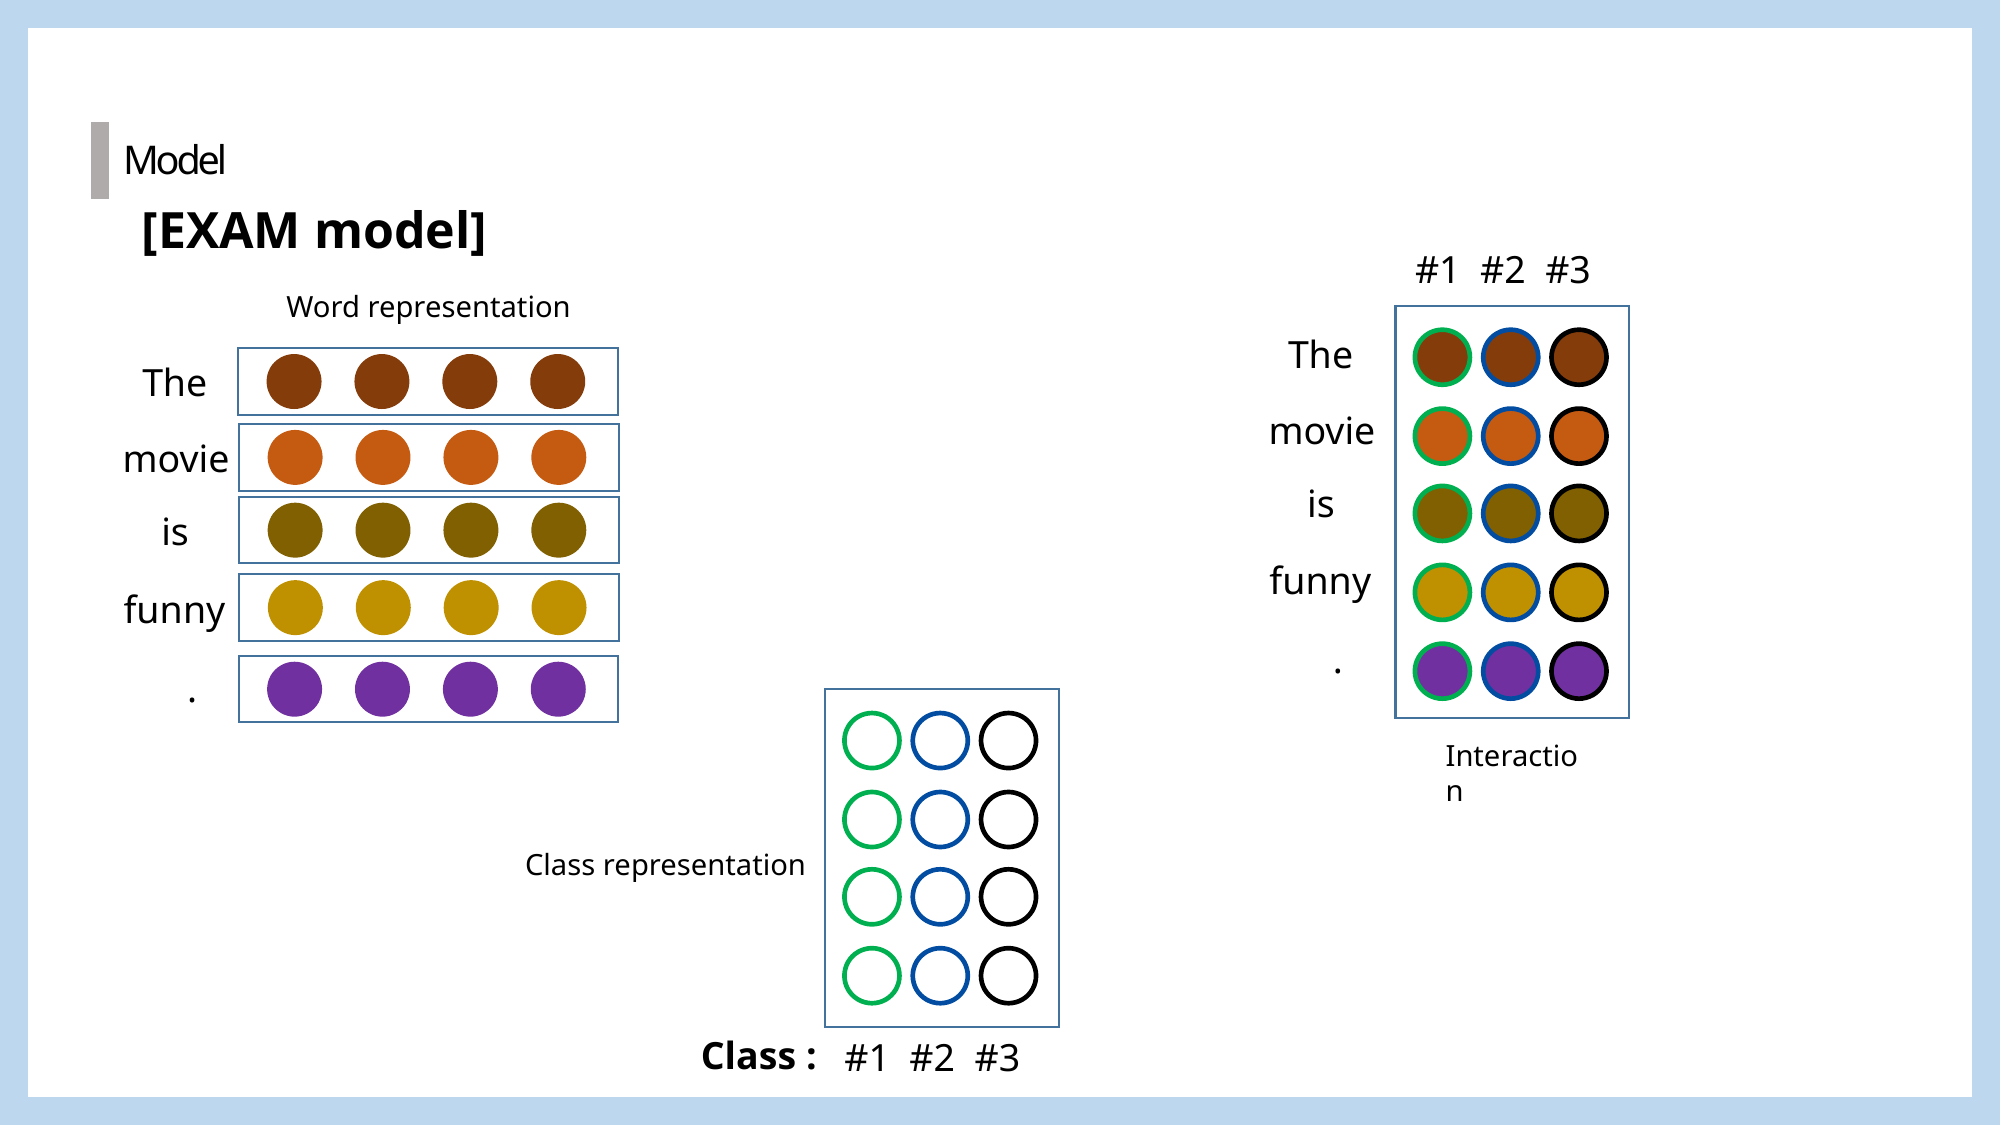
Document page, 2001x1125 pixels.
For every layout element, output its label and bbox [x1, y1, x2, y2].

text_box [239, 574, 620, 641]
text_box [239, 424, 619, 491]
text_box [239, 496, 619, 564]
text_box [238, 348, 618, 415]
text_box [238, 655, 619, 723]
text_box [0, 0, 2000, 1125]
